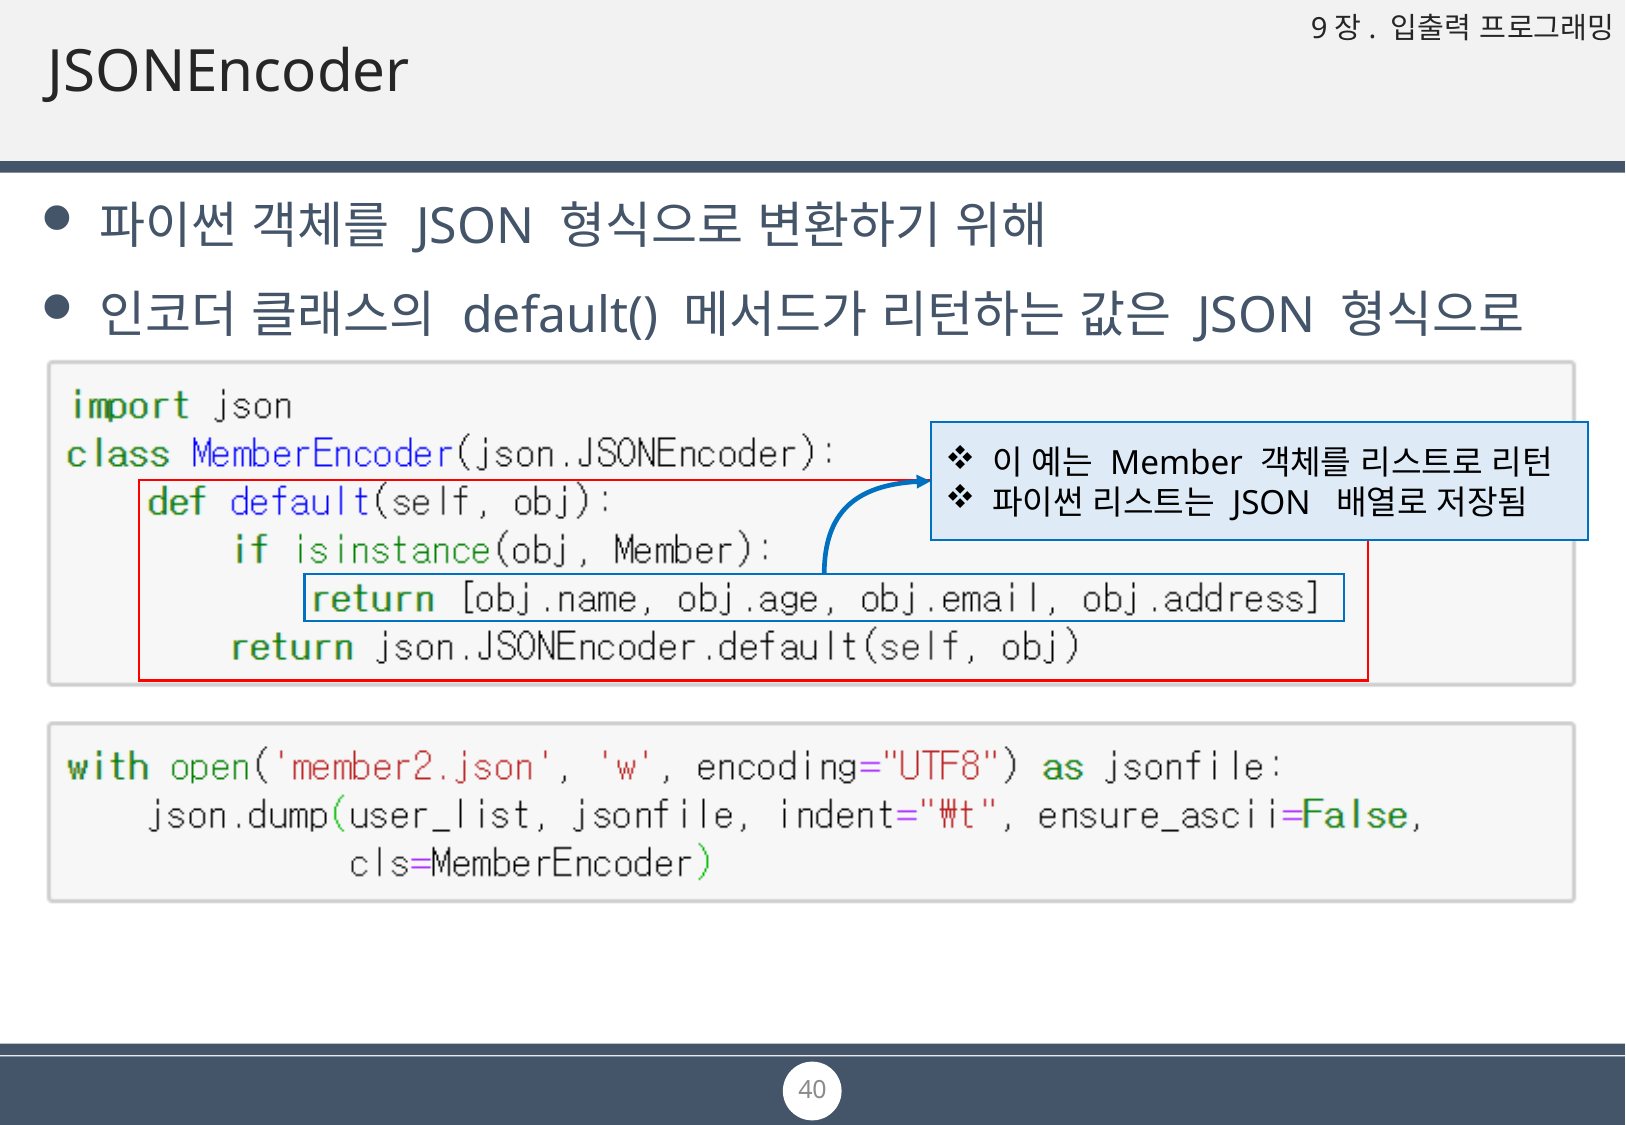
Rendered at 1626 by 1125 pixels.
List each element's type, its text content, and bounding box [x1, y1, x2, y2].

title JSONEncoder [32, 30, 1592, 114]
slide_number 40 [629, 1061, 996, 1121]
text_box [830, 474, 924, 581]
picture [32, 349, 1588, 919]
list 파이썬 객체를 JSON 형식으로 변환하기 위해 인코더 클래스의 default() 메서드가 리턴하는 값은 JSON 형식으로 변환되어야 함 [26, 173, 1592, 1032]
